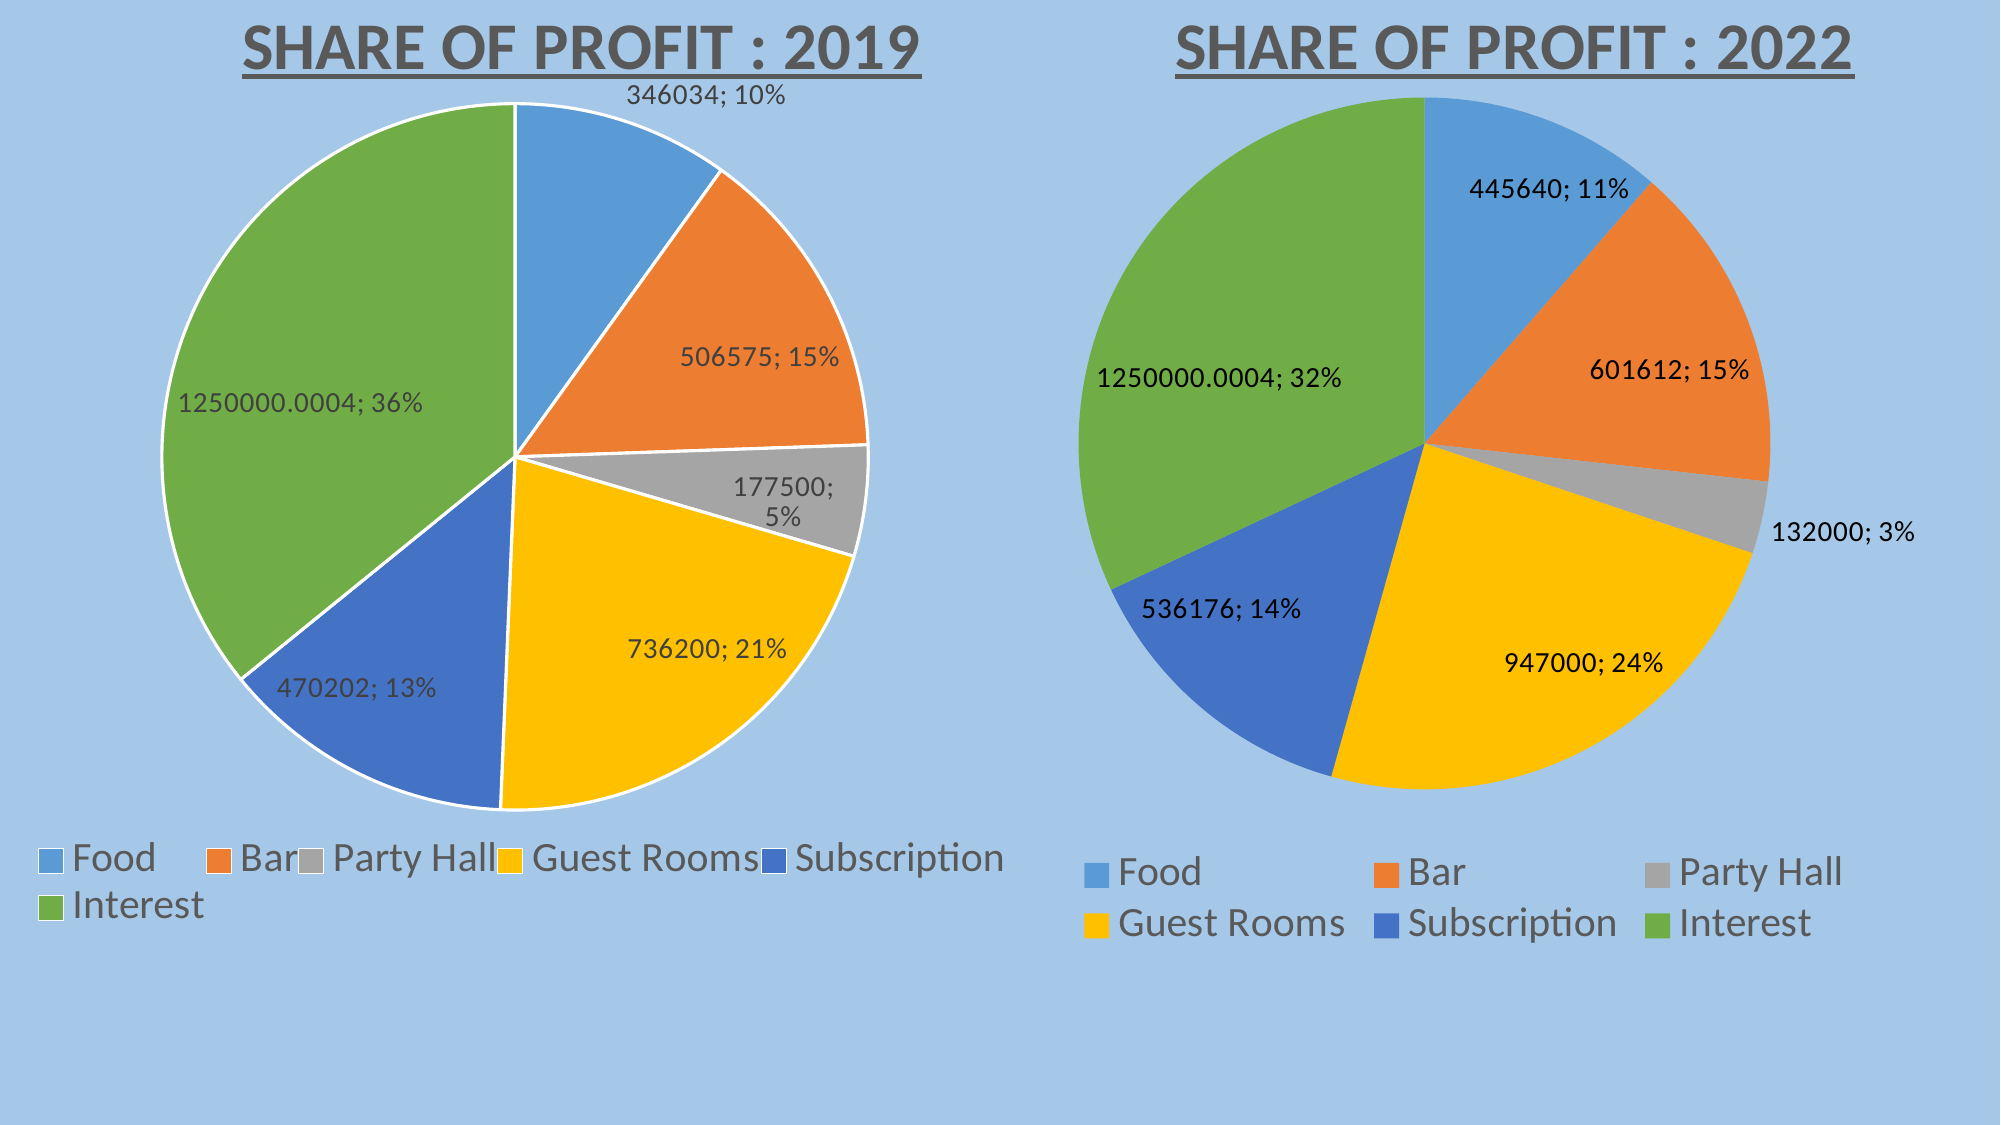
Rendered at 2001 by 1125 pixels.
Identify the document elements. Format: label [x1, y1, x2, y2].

chart [0, 0, 2000, 956]
